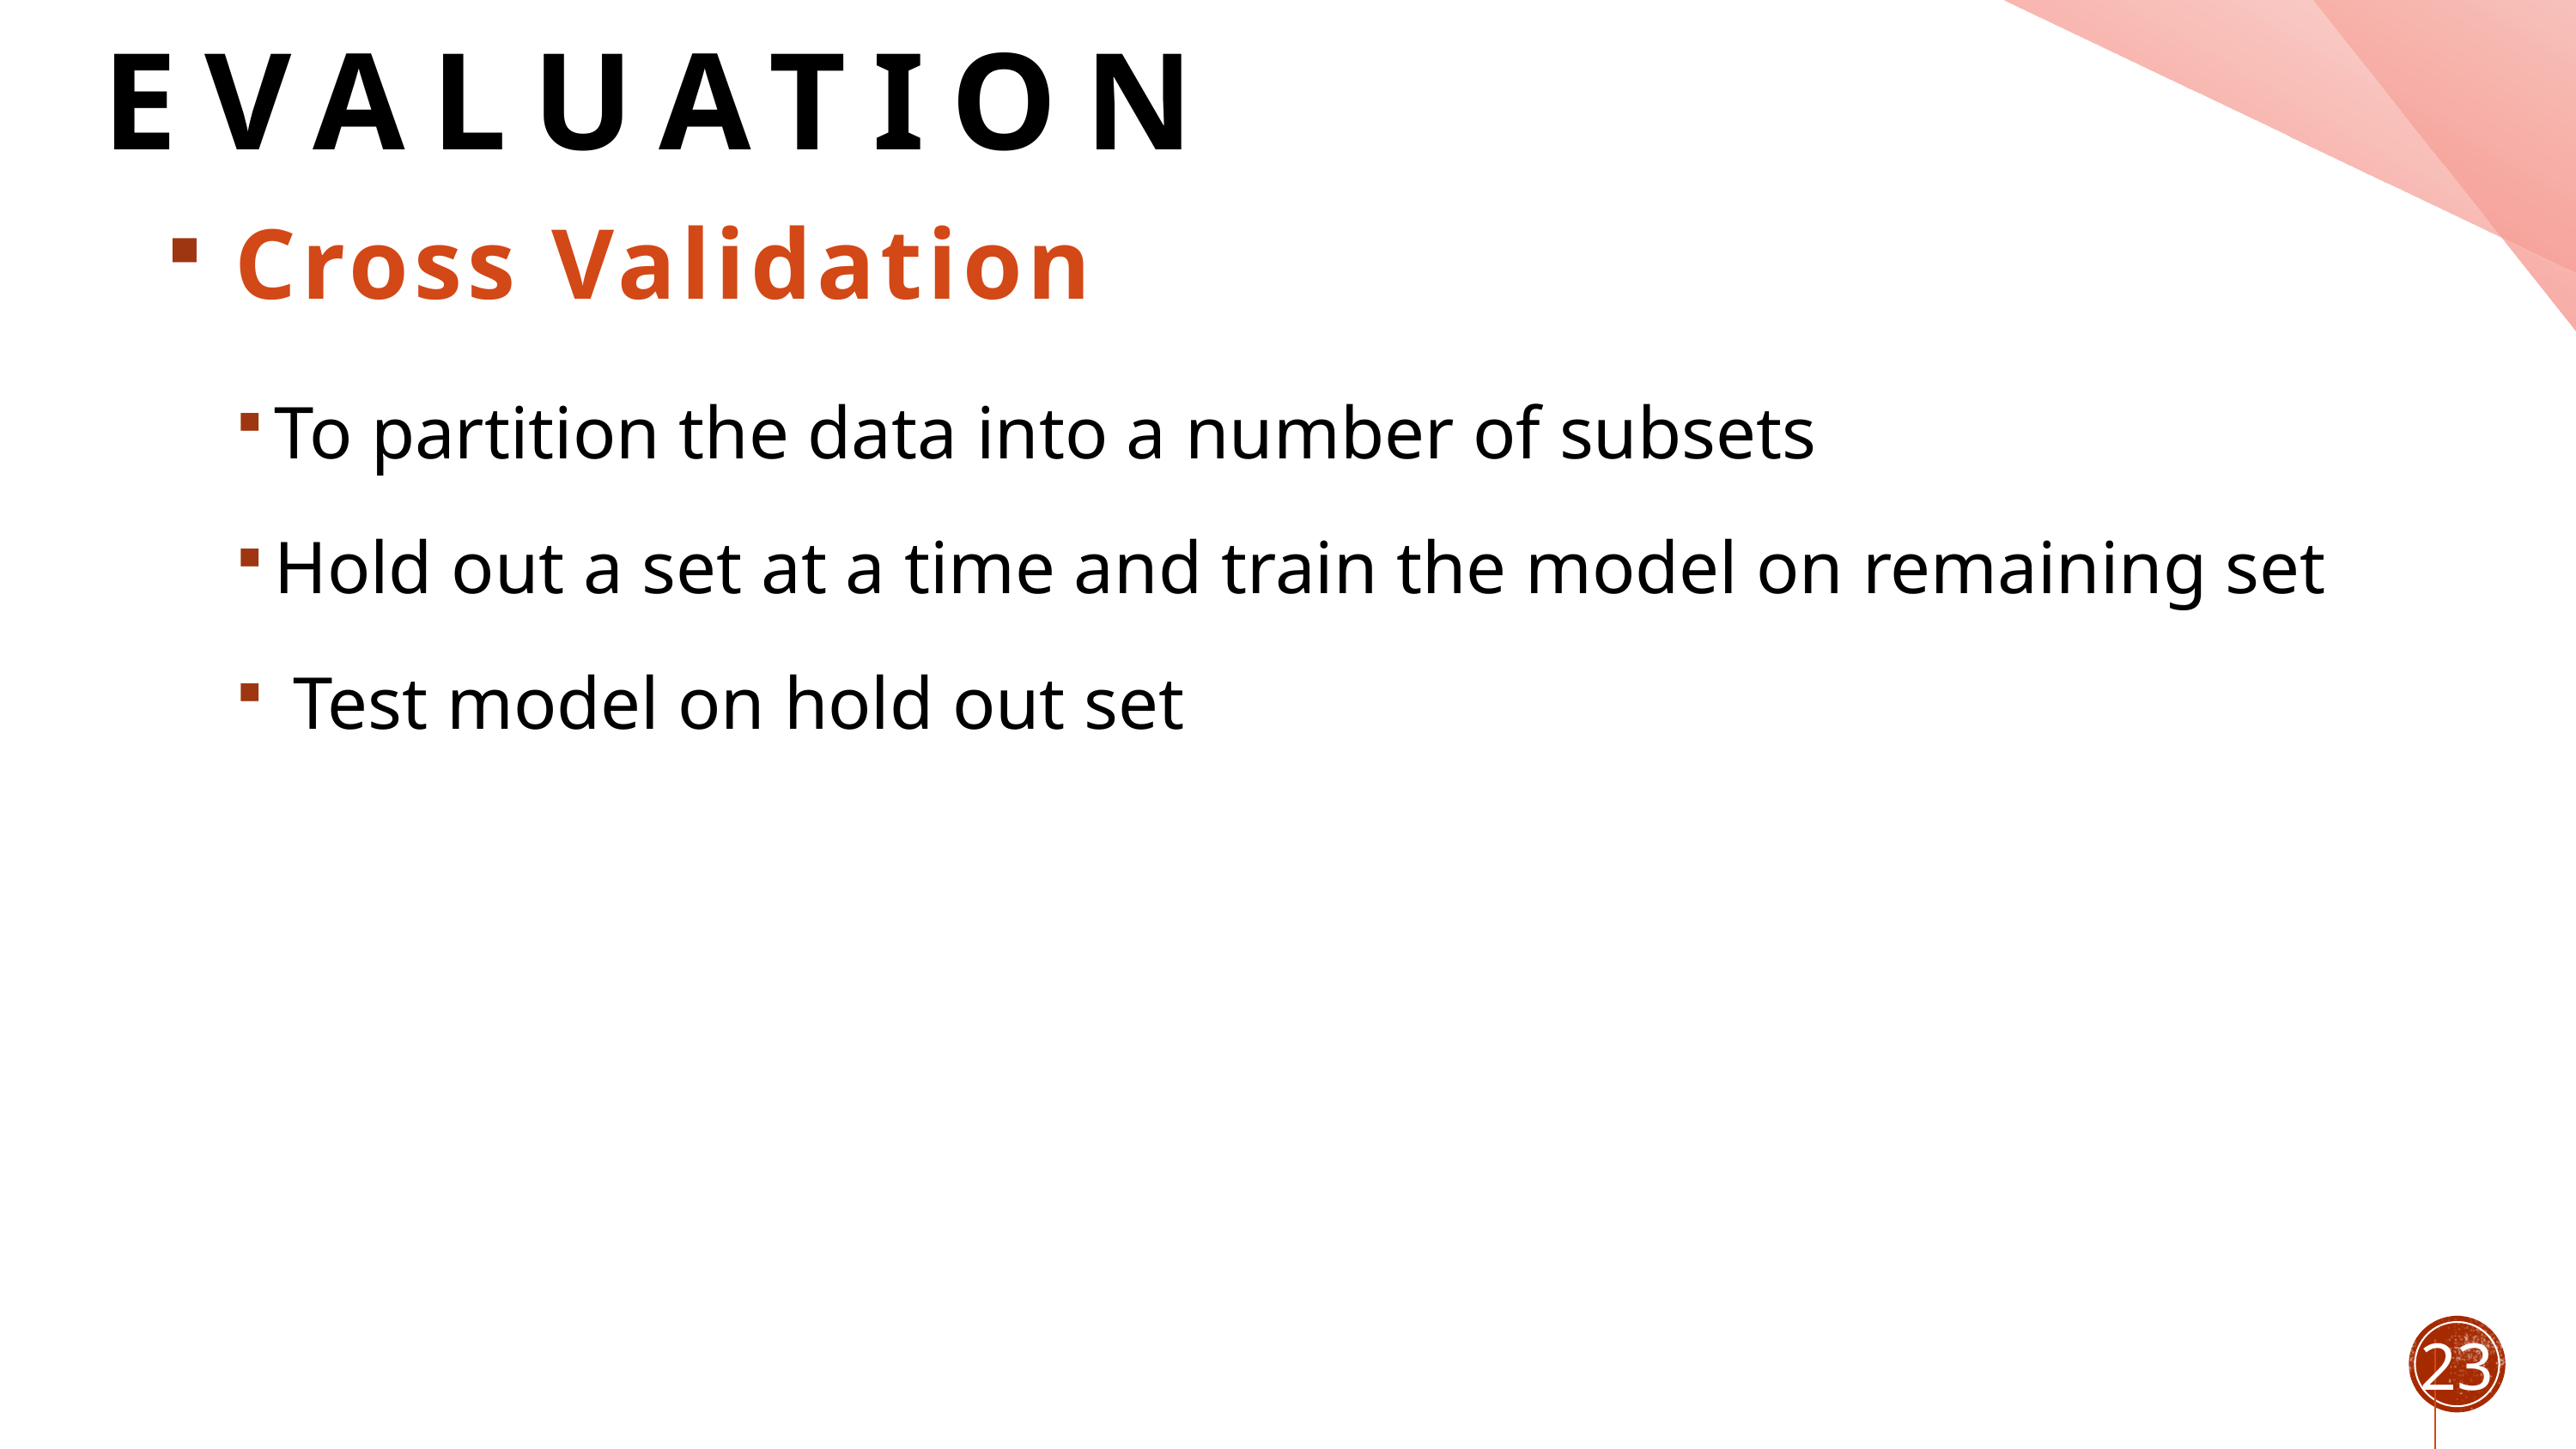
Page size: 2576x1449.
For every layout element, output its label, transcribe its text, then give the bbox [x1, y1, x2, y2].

slide_number 23 [2302, 1300, 2576, 1428]
list To partition the data into a number of subsets Hold out a set at a time and train the model on remaining set Test model on hold out set [222, 363, 2480, 1301]
list Cross Validation [153, 186, 2258, 376]
title evaluation [89, 27, 2448, 186]
